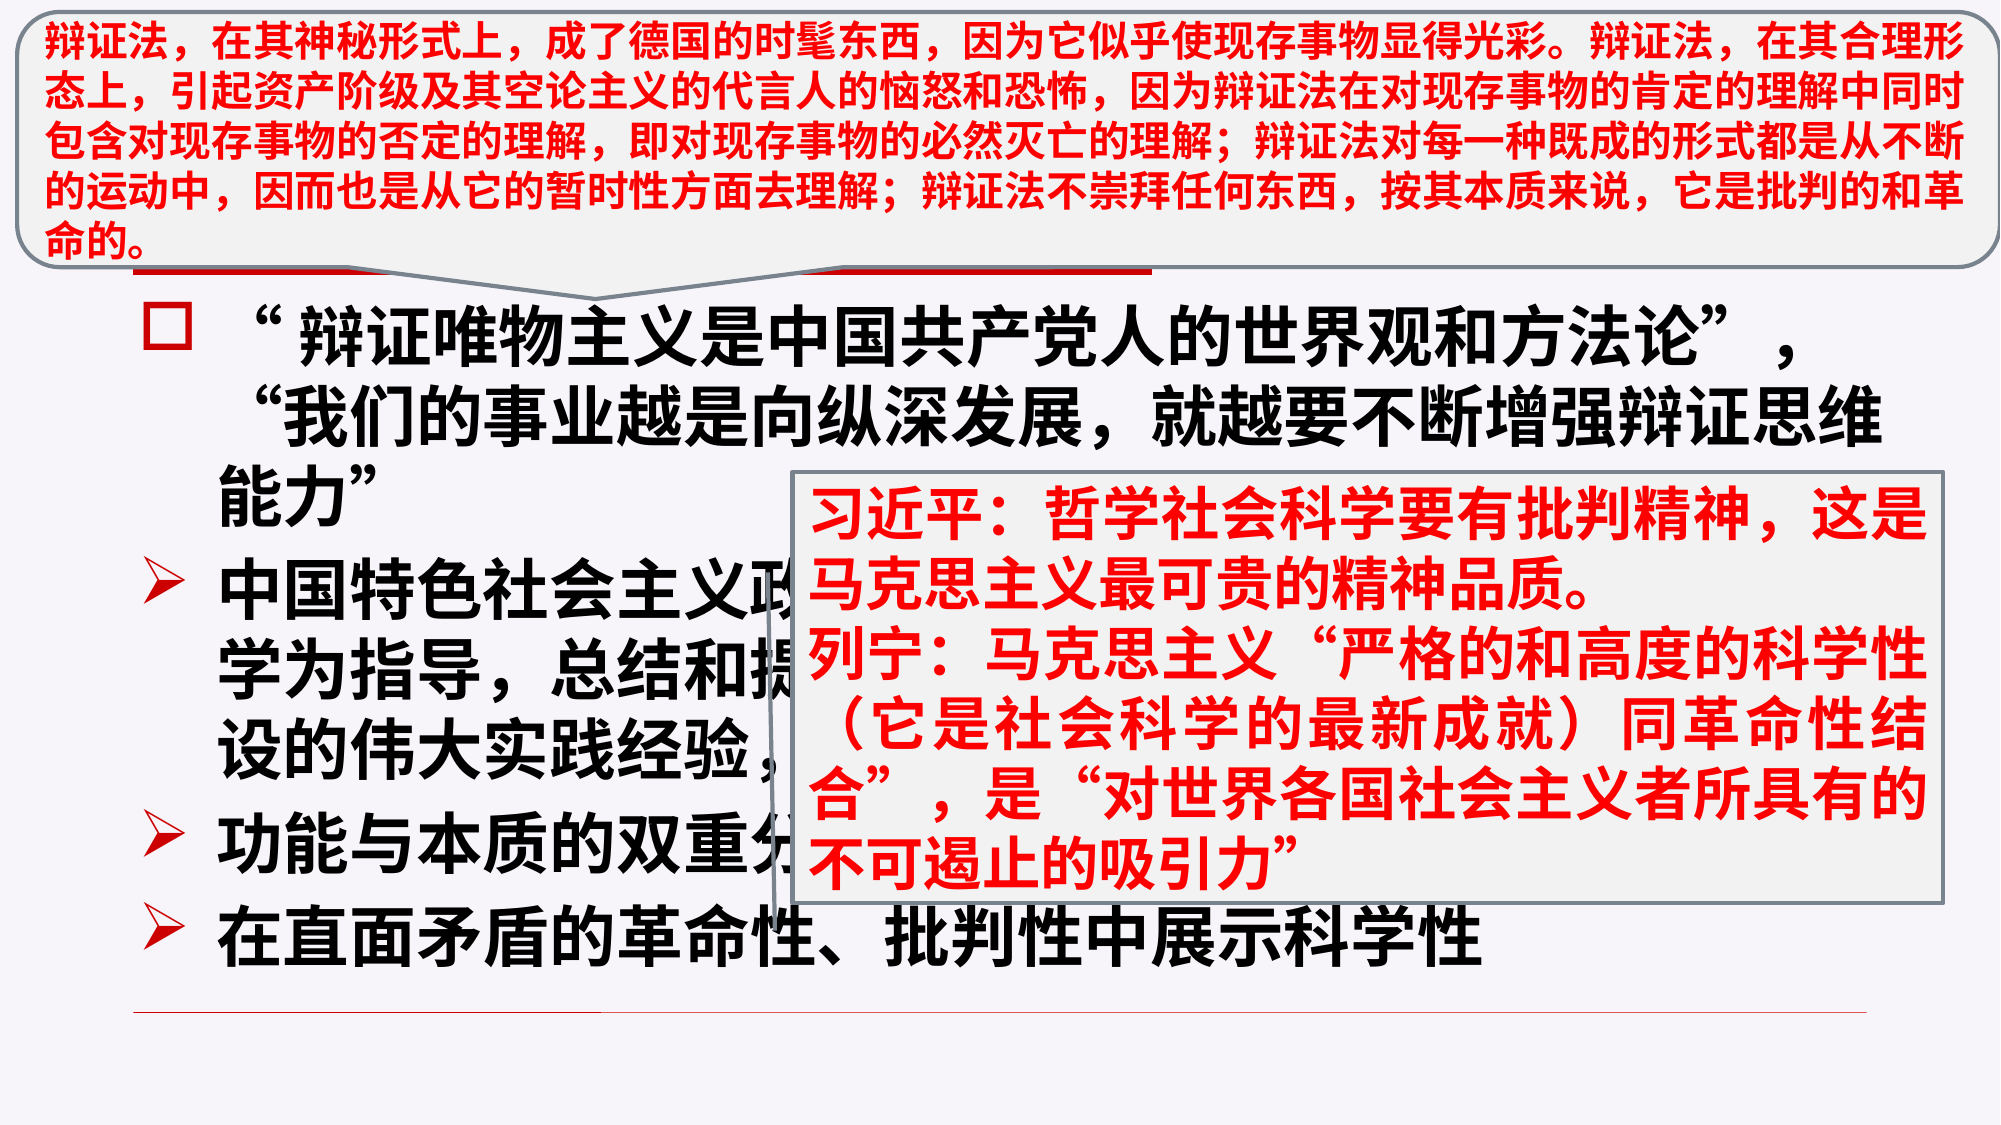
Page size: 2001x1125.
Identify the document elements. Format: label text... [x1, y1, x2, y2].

text_box 习近平：哲学社会科学要有批判精神，这是马克思主义最可贵的精神品质。 列宁：马克思主义“严格的和高度的科学性（它是社会科学的最新成就）同革命性结合”，是“对世界各国社会主义者所具有的不可遏止的吸引力” [765, 572, 778, 931]
text_box 习近平：哲学社会科学要有批判精神，这是马克思主义最可贵的精神品质。 列宁：马克思主义“严格的和高度的科学性（它是社会科学的最新成就）同革命性结合”，是“对世界各国社会主义者所具有的不可遏止的吸引力” [790, 470, 1945, 905]
text_box 辩证法，在其神秘形式上，成了德国的时髦东西，因为它似乎使现存事物显得光彩。辩证法，在其合理形态上，引起资产阶级及其空论主义的代言人的恼怒和恐怖，因为辩证法在对现存事物的肯定的理解中同时包含对现存事物的否定的理解，即对现存事物的必然灭亡的理解；辩证法对每一种既成的形式都是从不断的运动中，因而也是从它的暂时性方面去理解；辩证法不崇拜任何东西，按其本质来说，它是批判的和革命的。 [15, 9, 2000, 302]
list “辩证唯物主义是中国共产党人的世界观和方法论”，“我们的事业越是向纵深发展，就越要不断增强辩证思维能力” 中国特色社会主义政治经济学，要以马克思主义政治经济学为指导，总结和提炼我国改革开放和社会主义现代化建设的伟大实践经验，同时借鉴西方经济学的有益成分 功能与本质的双重分析 在直面矛盾的革命性、批判性中展示科学性 [123, 287, 1944, 988]
